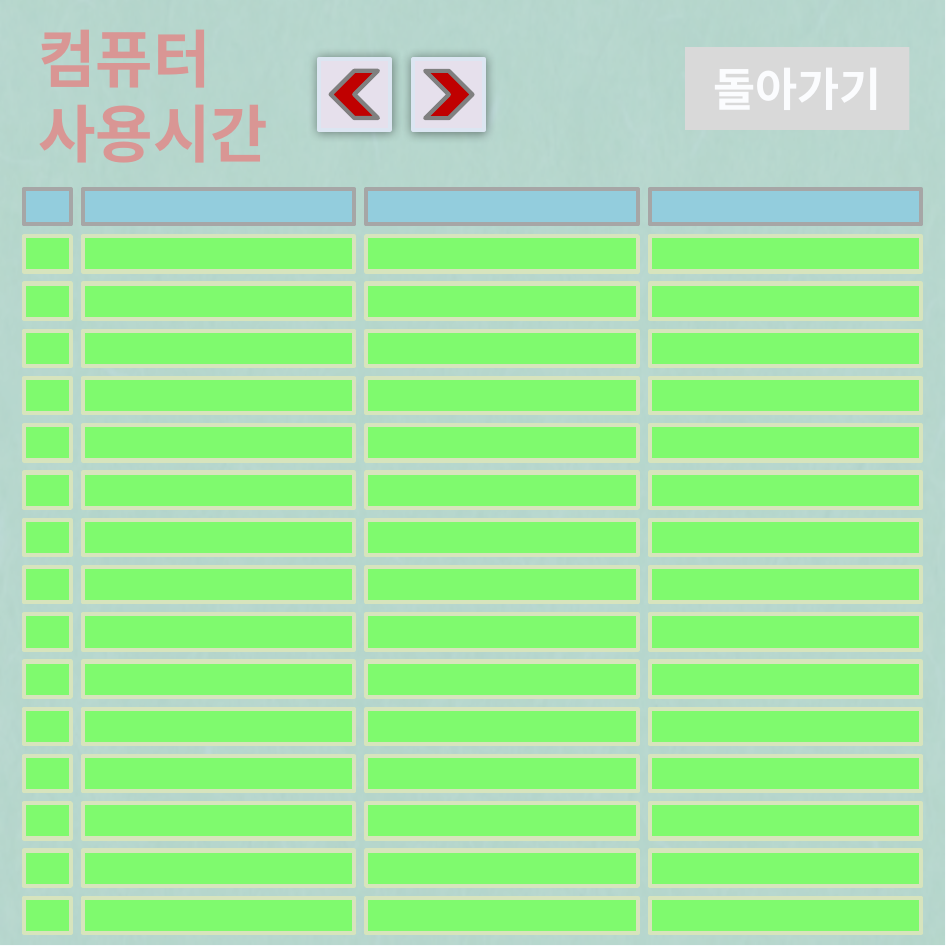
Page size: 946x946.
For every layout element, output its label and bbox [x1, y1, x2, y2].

text_box [413, 58, 485, 131]
text_box [318, 58, 390, 131]
text_box [0, 0, 946, 946]
